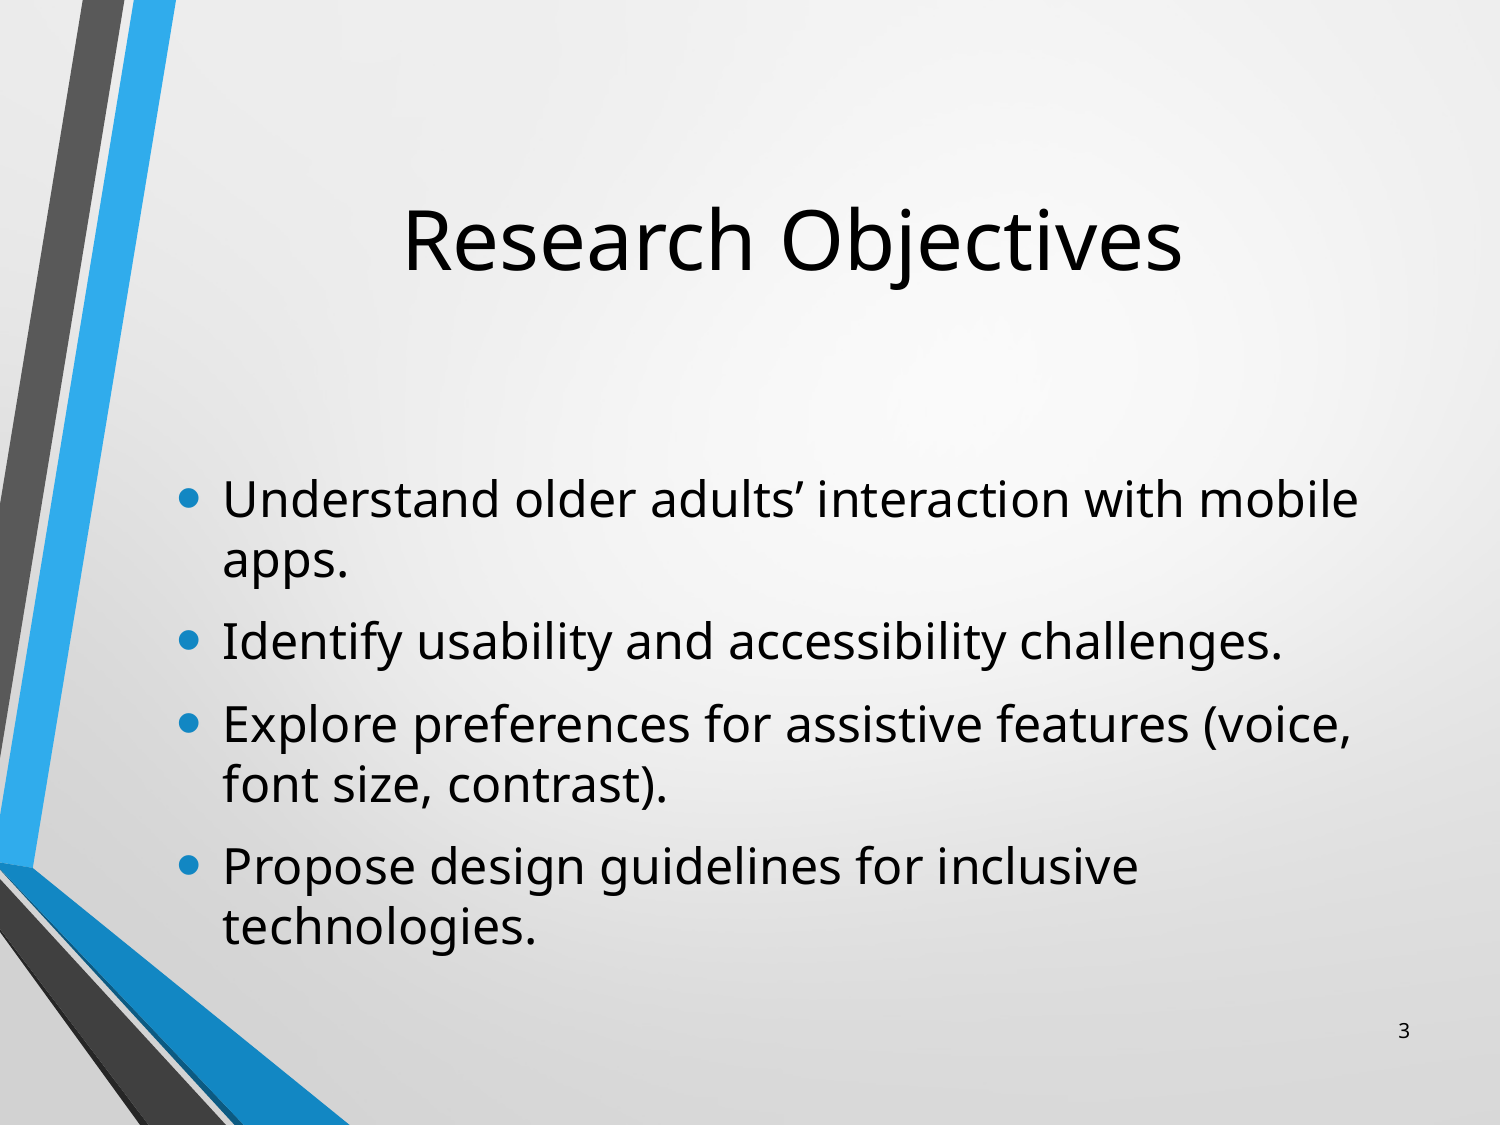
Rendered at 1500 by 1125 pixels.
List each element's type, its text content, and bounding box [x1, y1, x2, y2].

slide_number 3 [1354, 1001, 1425, 1062]
list Understand older adults’ interaction with mobile apps. Identify usability and accessibility challenges. Explore preferences for assistive features (voice, font size, contrast). Propose design guidelines for inclusive technologies. [161, 437, 1425, 985]
title Research Objectives [161, 75, 1425, 400]
